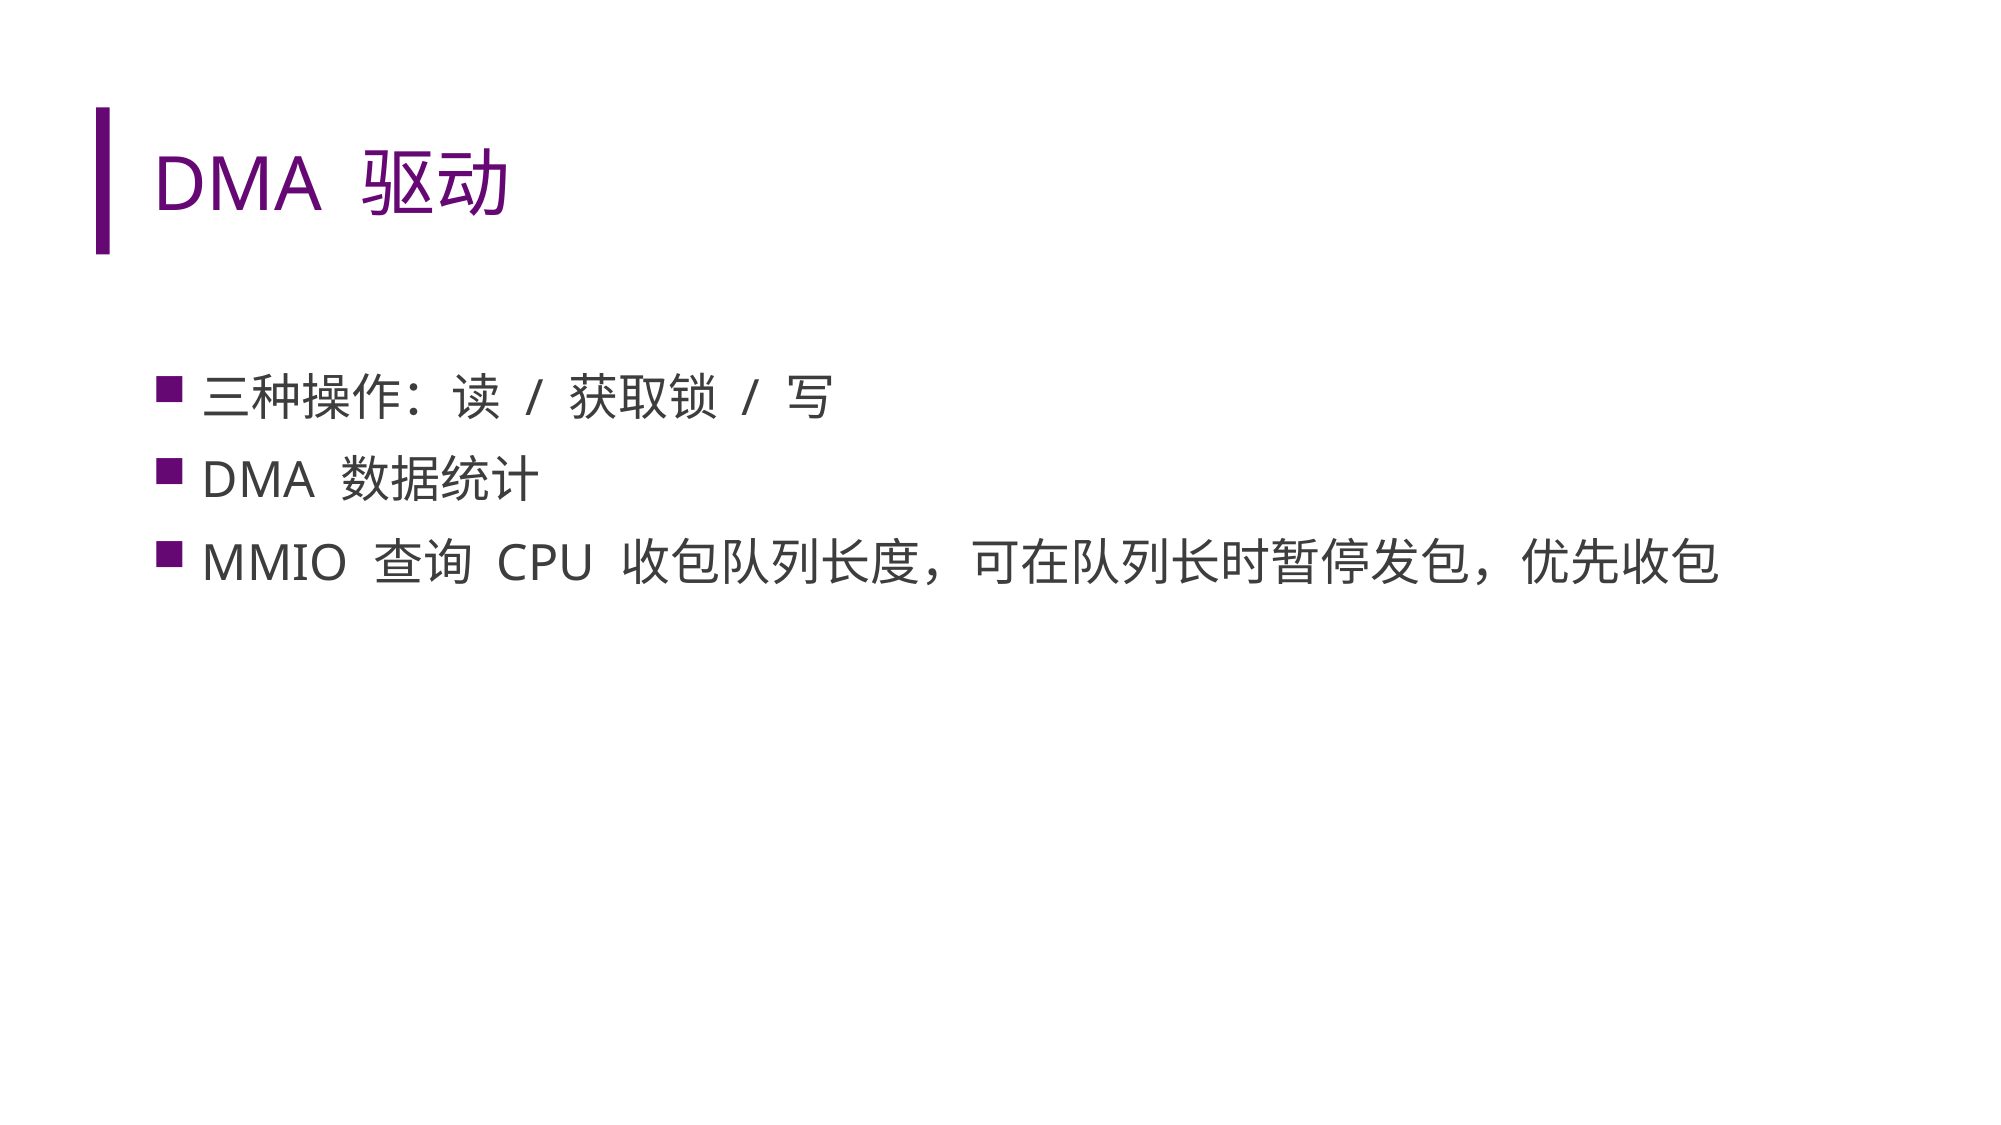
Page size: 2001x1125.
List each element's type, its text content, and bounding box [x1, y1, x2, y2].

list 三种操作：读 / 获取锁 / 写 DMA 数据统计 MMIO 查询 CPU 收包队列长度，可在队列长时暂停发包，优先收包 [136, 357, 1863, 962]
title DMA 驱动 [137, 97, 1863, 264]
